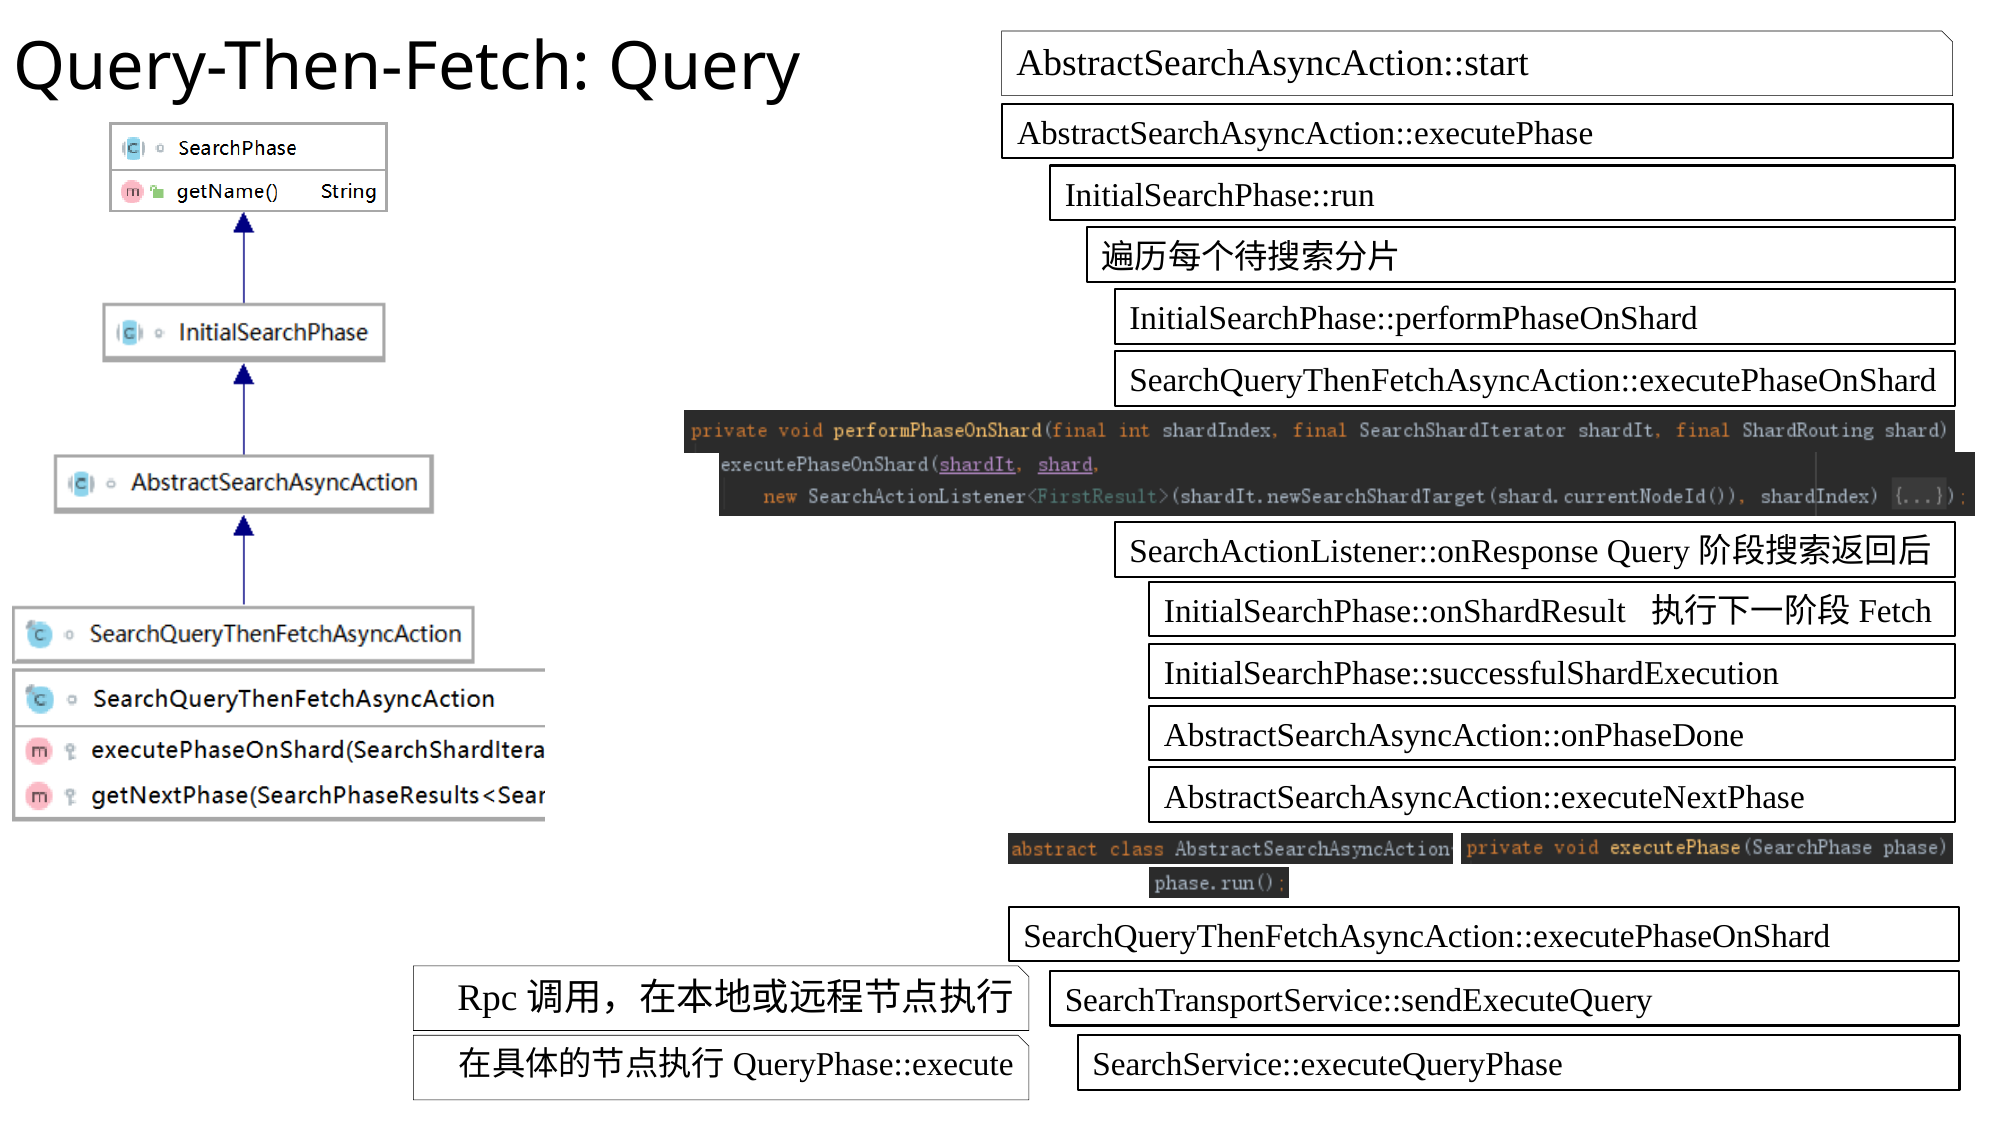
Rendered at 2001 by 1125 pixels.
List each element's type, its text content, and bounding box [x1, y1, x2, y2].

picture [12, 120, 545, 834]
text_box AbstractSearchAsyncAction::onPhaseDone [1149, 705, 1955, 761]
title Query-Then-Fetch: Query [0, 0, 1002, 136]
text_box InitialSearchPhase::run [1050, 165, 1955, 221]
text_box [413, 1035, 1029, 1100]
text_box AbstractSearchAsyncAction::executePhase [1002, 103, 1954, 159]
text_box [1001, 30, 1953, 136]
picture [1008, 833, 1453, 864]
text_box SearchActionListener::onResponse Query阶段搜索返回后 [1114, 522, 1955, 577]
text_box InitialSearchPhase::onShardResult 执行下一阶段Fetch [1149, 581, 1955, 637]
picture [684, 410, 1975, 516]
picture [1149, 867, 1289, 898]
text_box InitialSearchPhase::performPhaseOnShard [1114, 289, 1955, 344]
text_box SearchTransportService::sendExecuteQuery [1050, 970, 1960, 1026]
text_box 遍历每个待搜索分片 [1086, 227, 1955, 282]
text_box InitialSearchPhase::successfulShardExecution [1149, 643, 1955, 699]
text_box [413, 965, 1029, 1031]
text_box SearchQueryThenFetchAsyncAction::executePhaseOnShard [1114, 351, 1955, 406]
text_box AbstractSearchAsyncAction::executeNextPhase [1149, 767, 1955, 823]
text_box SearchQueryThenFetchAsyncAction::executePhaseOnShard [1008, 906, 1960, 962]
picture [1461, 833, 1953, 864]
text_box SearchService::executeQueryPhase [1077, 1035, 1960, 1090]
